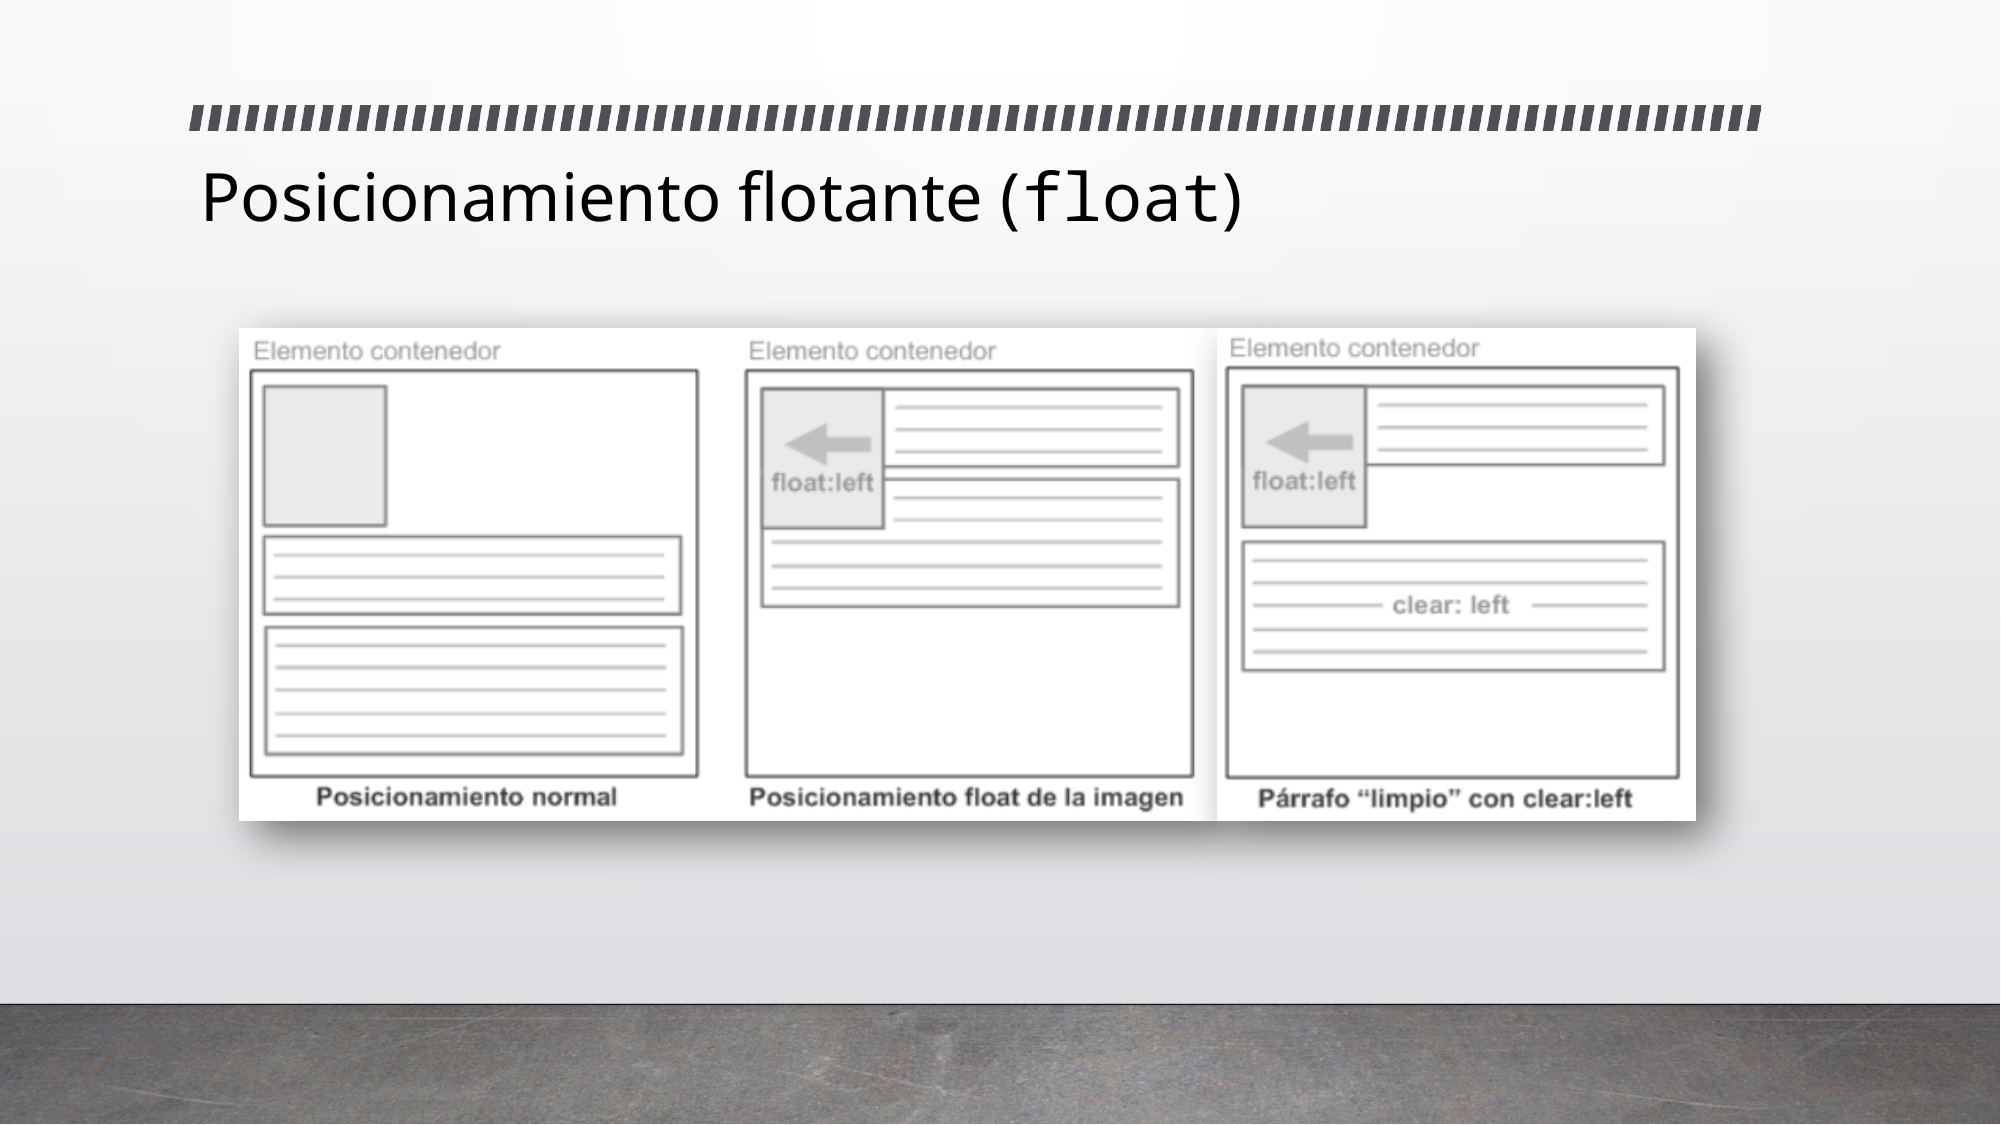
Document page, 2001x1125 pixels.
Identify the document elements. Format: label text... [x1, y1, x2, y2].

title Posicionamiento flotante (float) [185, 156, 1761, 329]
picture [0, 1004, 2000, 1124]
picture [239, 327, 1696, 821]
